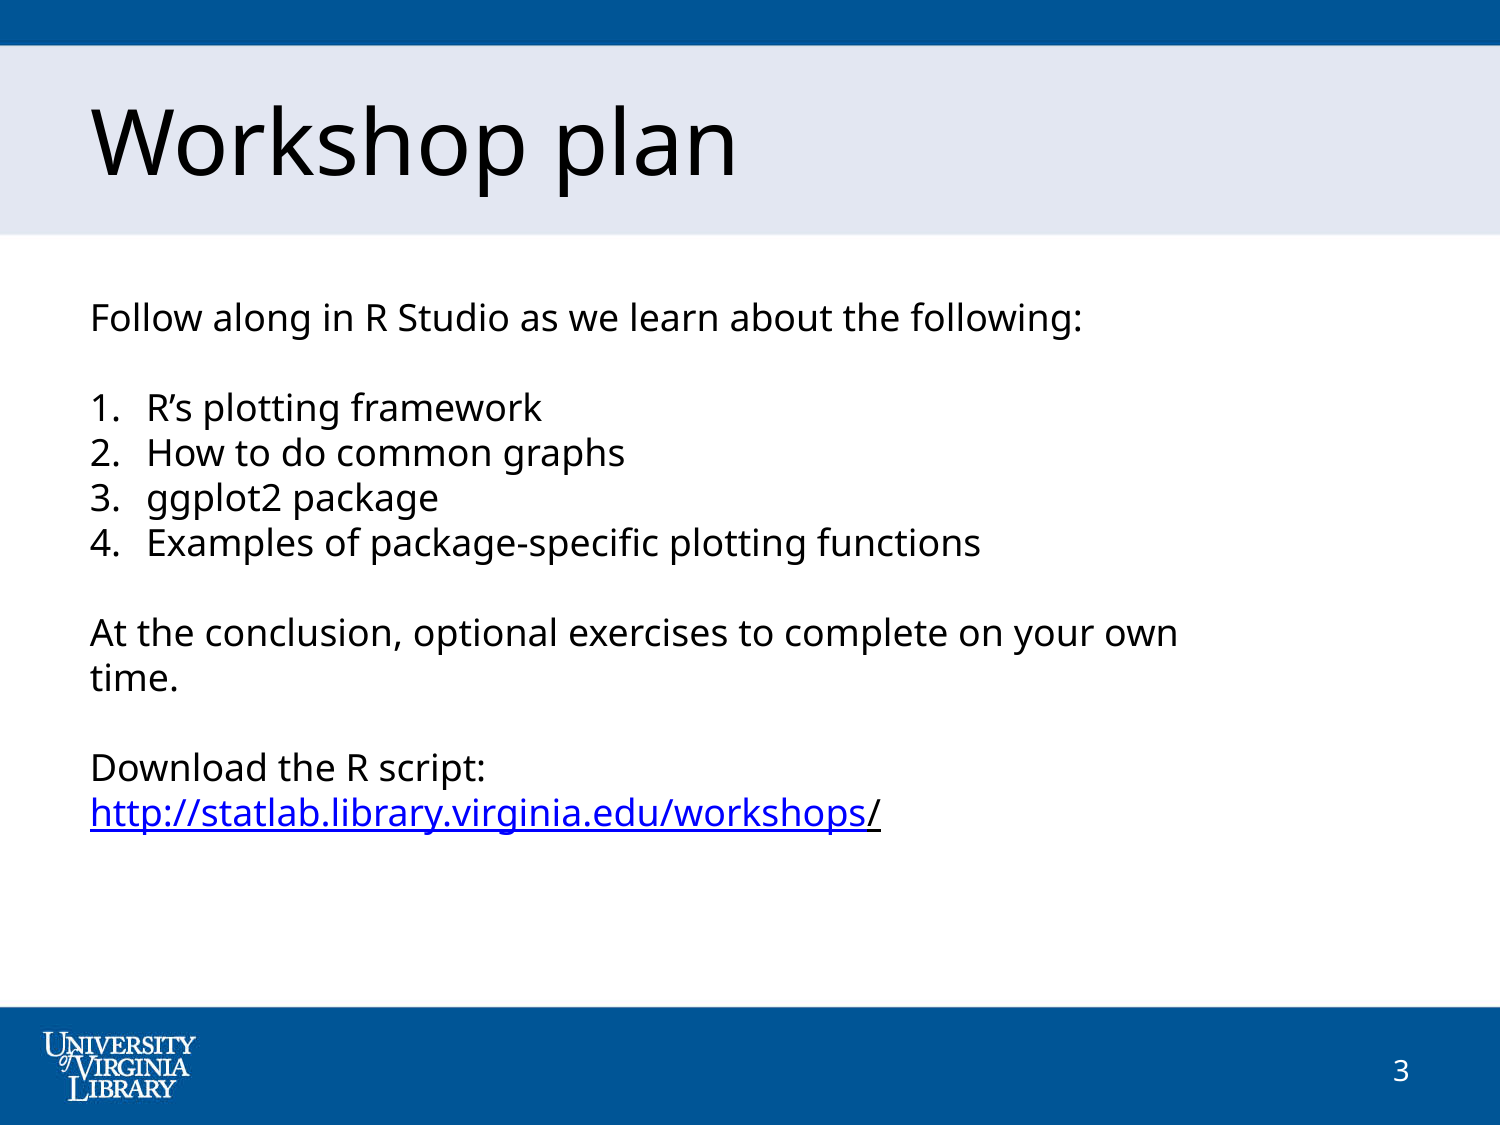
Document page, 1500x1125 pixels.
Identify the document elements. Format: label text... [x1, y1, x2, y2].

picture [0, 0, 1500, 1125]
text_box Follow along in R Studio as we learn about the following: R’s plotting framework How to do common graphs ggplot2 package Examples of package-specific plotting functions At the conclusion, optional exercises to complete on your own time. Download the R script: http://statlab.library.virginia.edu/workshops/ [75, 286, 1286, 892]
text_box Workshop plan [74, 45, 1425, 233]
